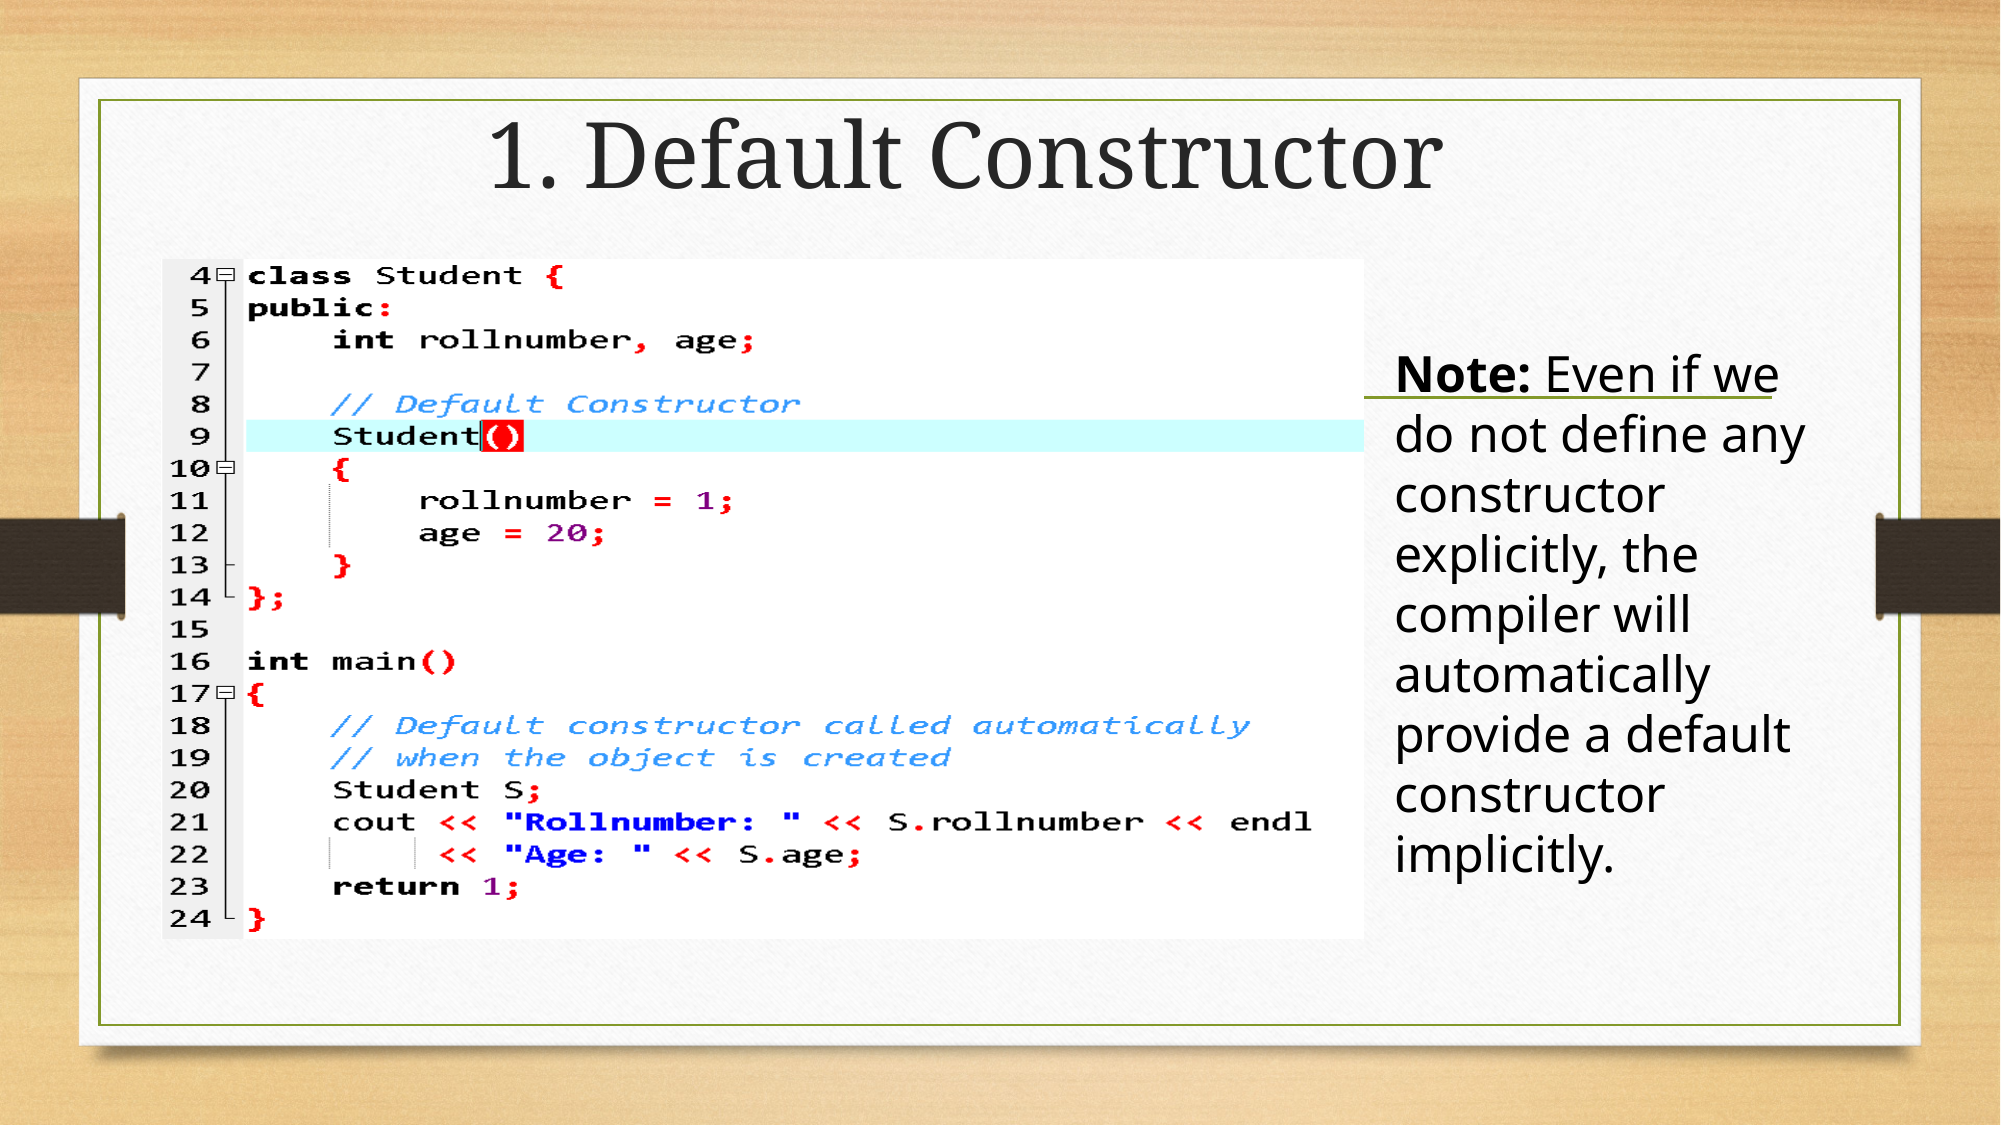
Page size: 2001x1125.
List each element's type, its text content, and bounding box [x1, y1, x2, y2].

text_box Note: Even if we do not define any constructor explicitly, the compiler will automatically provide a default constructor implicitly. [1379, 335, 1857, 891]
picture [0, 0, 2001, 1125]
title 1. Default Constructor [178, 45, 1754, 260]
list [161, 258, 1364, 939]
